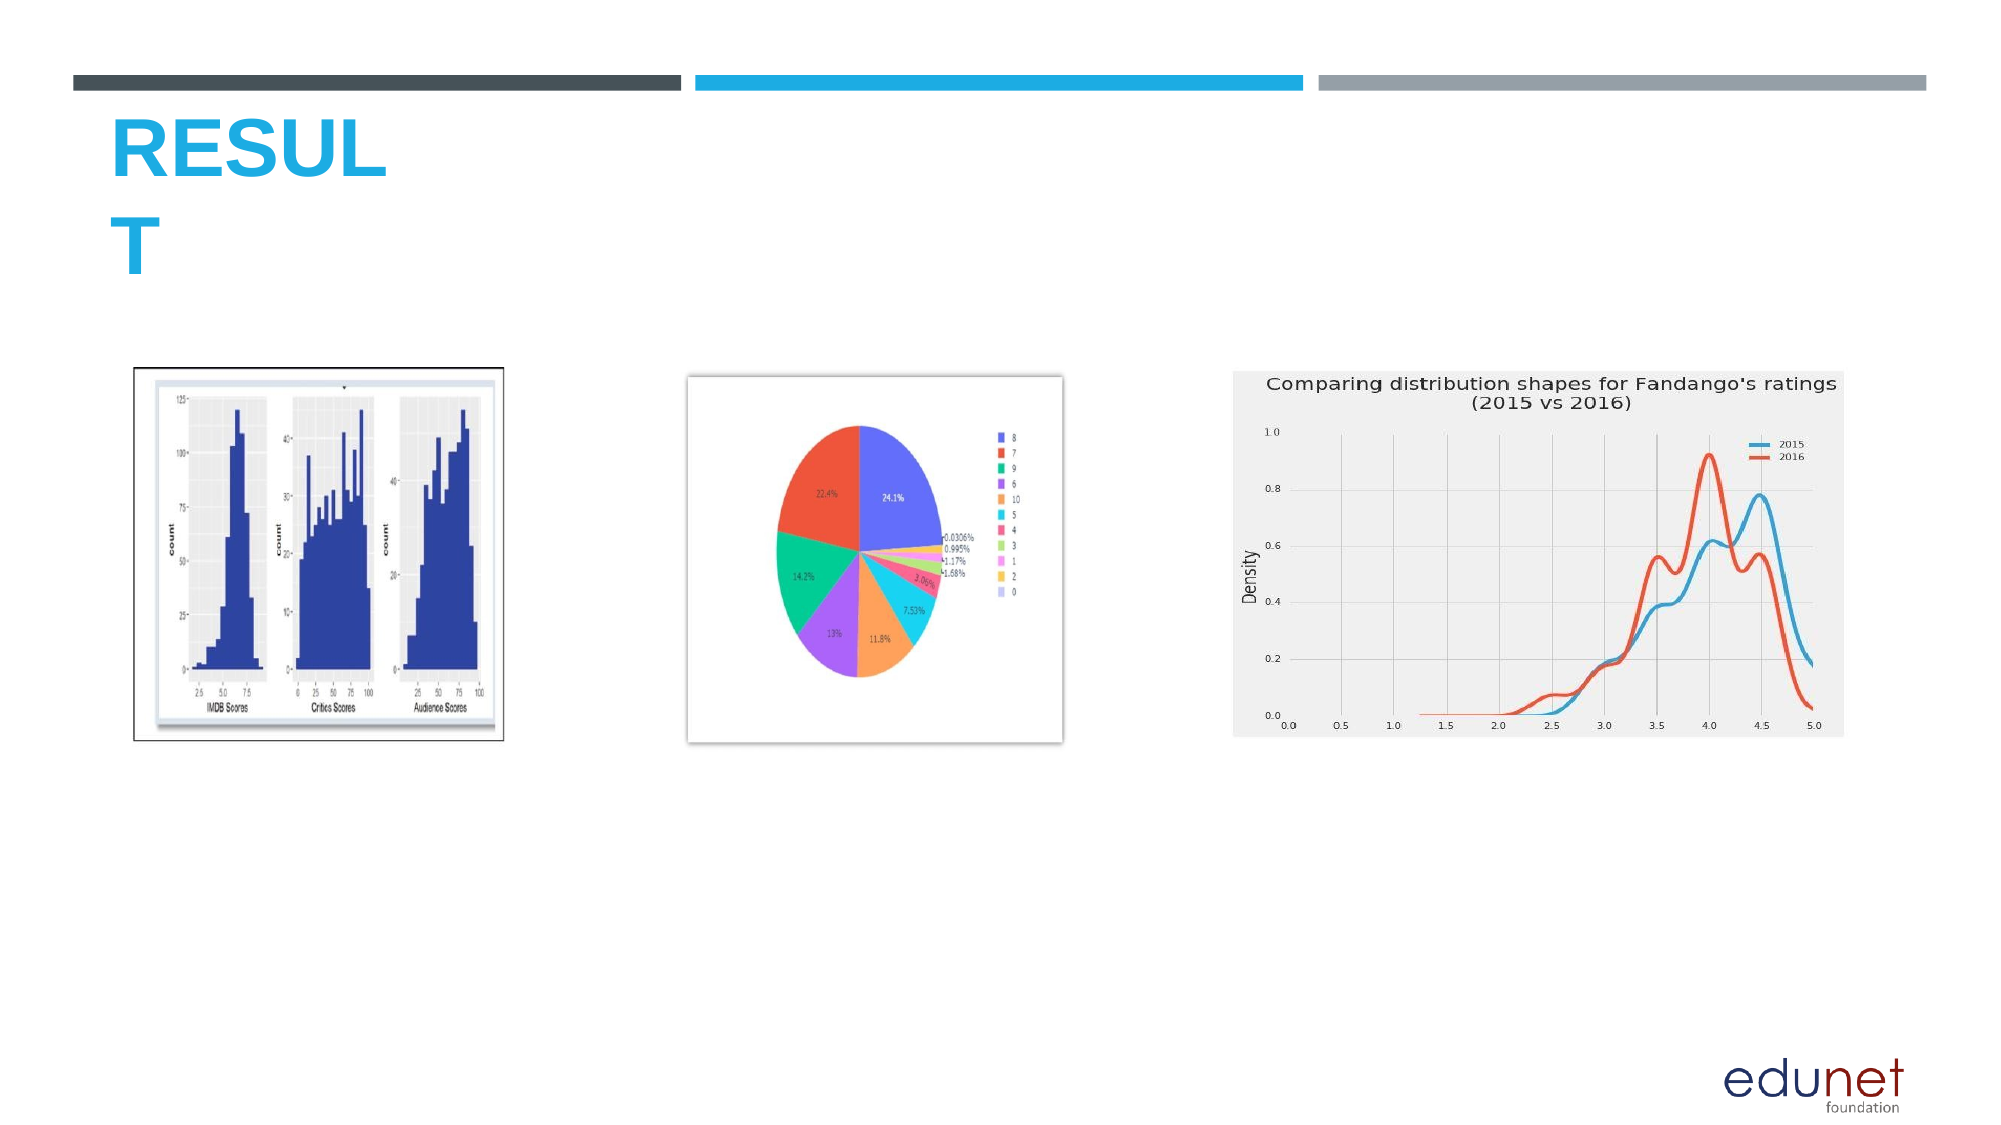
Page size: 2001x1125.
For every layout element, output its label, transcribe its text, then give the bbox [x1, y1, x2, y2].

picture [1724, 1057, 1904, 1113]
picture [1230, 366, 1851, 739]
picture [680, 366, 1069, 752]
title RESULT [108, 91, 436, 292]
picture [132, 366, 506, 747]
